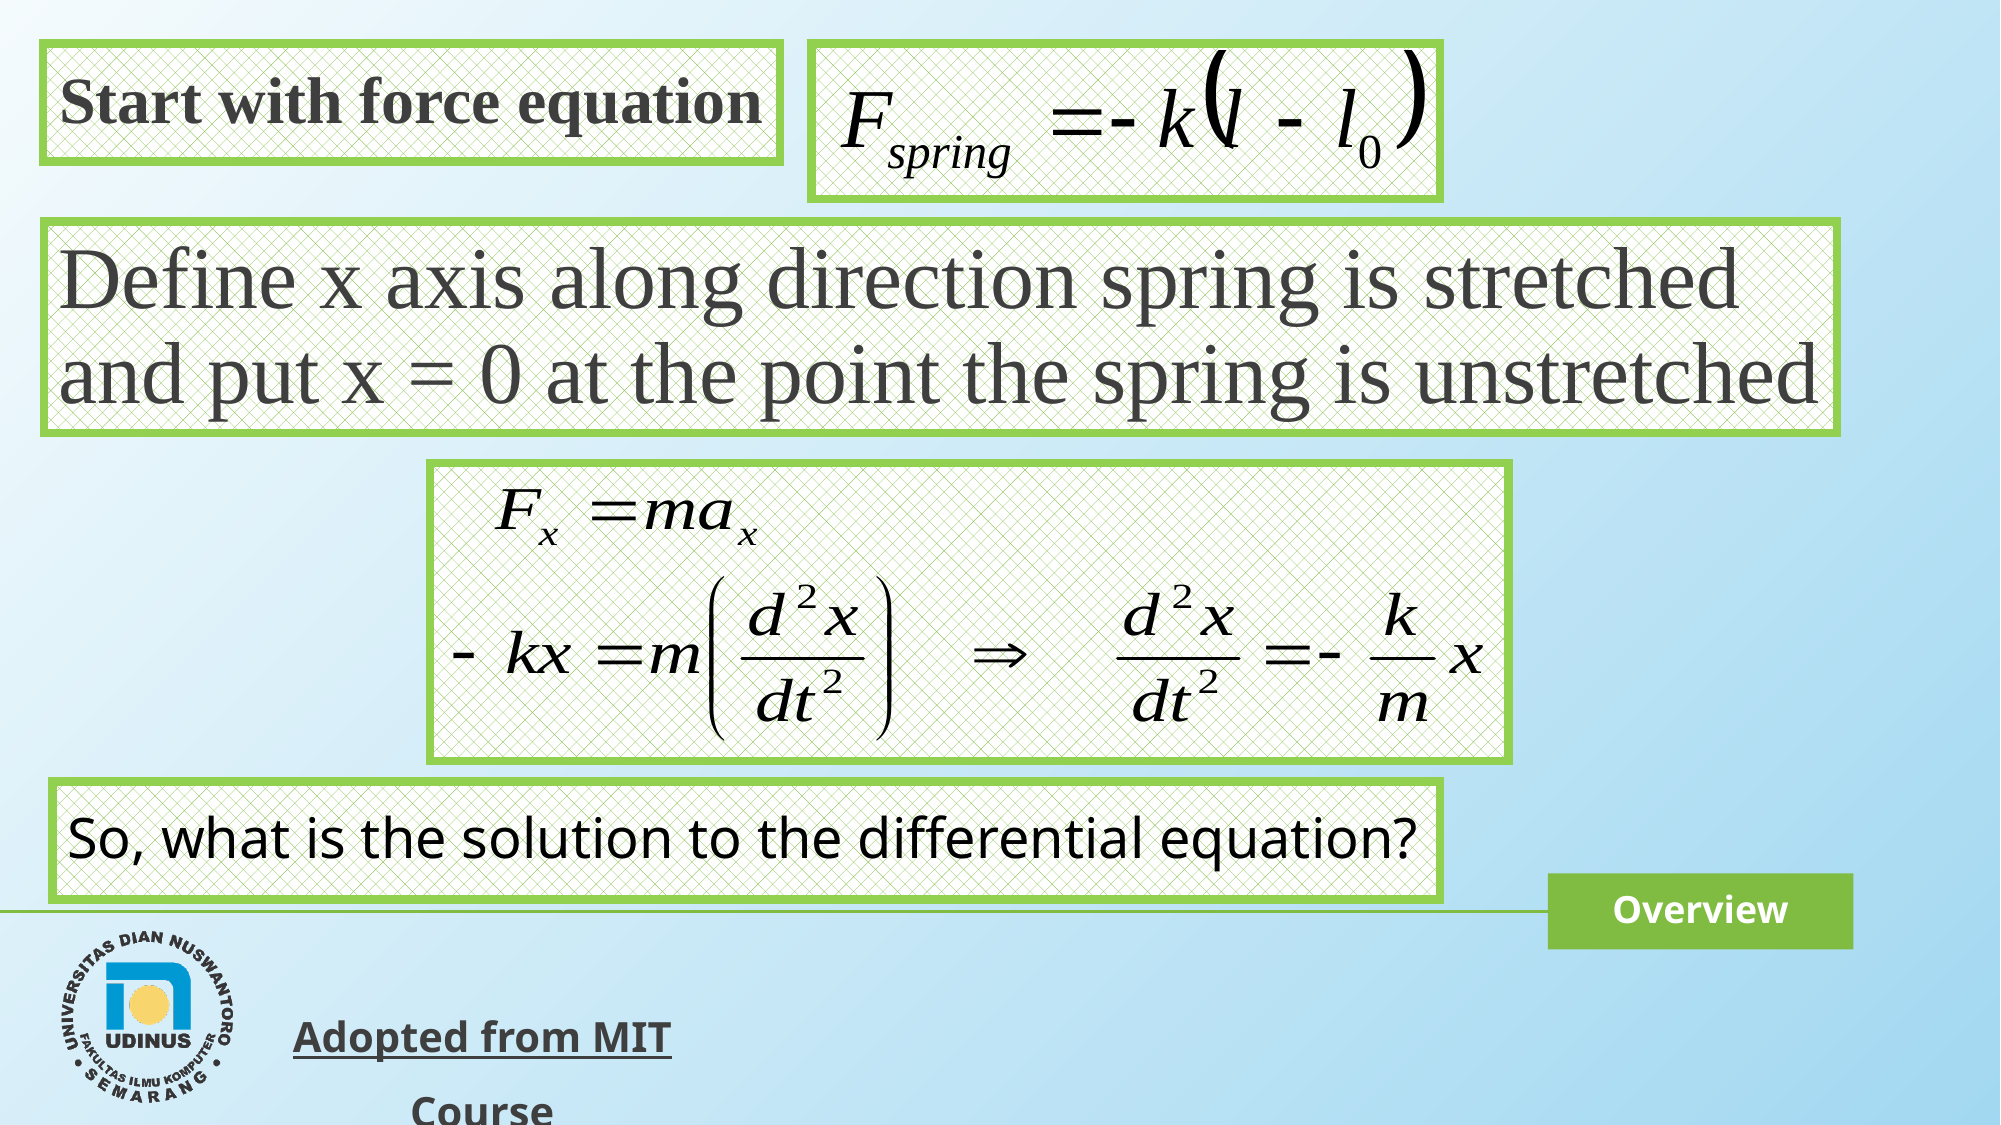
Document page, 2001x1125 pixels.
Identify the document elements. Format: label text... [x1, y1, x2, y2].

text_box So, what is the solution to the differential equation? [51, 780, 1441, 900]
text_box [439, 470, 1496, 755]
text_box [825, 49, 1426, 197]
text_box [0, 0, 2000, 1125]
text_box [429, 462, 1510, 762]
text_box [810, 42, 1441, 200]
picture [5, 910, 289, 1123]
text_box Adopted from MIT Course [204, 978, 760, 1125]
text_box Define x axis along direction spring is stretched and put x = 0 at the point the spring is unstretched [43, 221, 1838, 434]
text_box Start with force equation [42, 42, 781, 162]
text_box Overview [1547, 874, 1854, 949]
